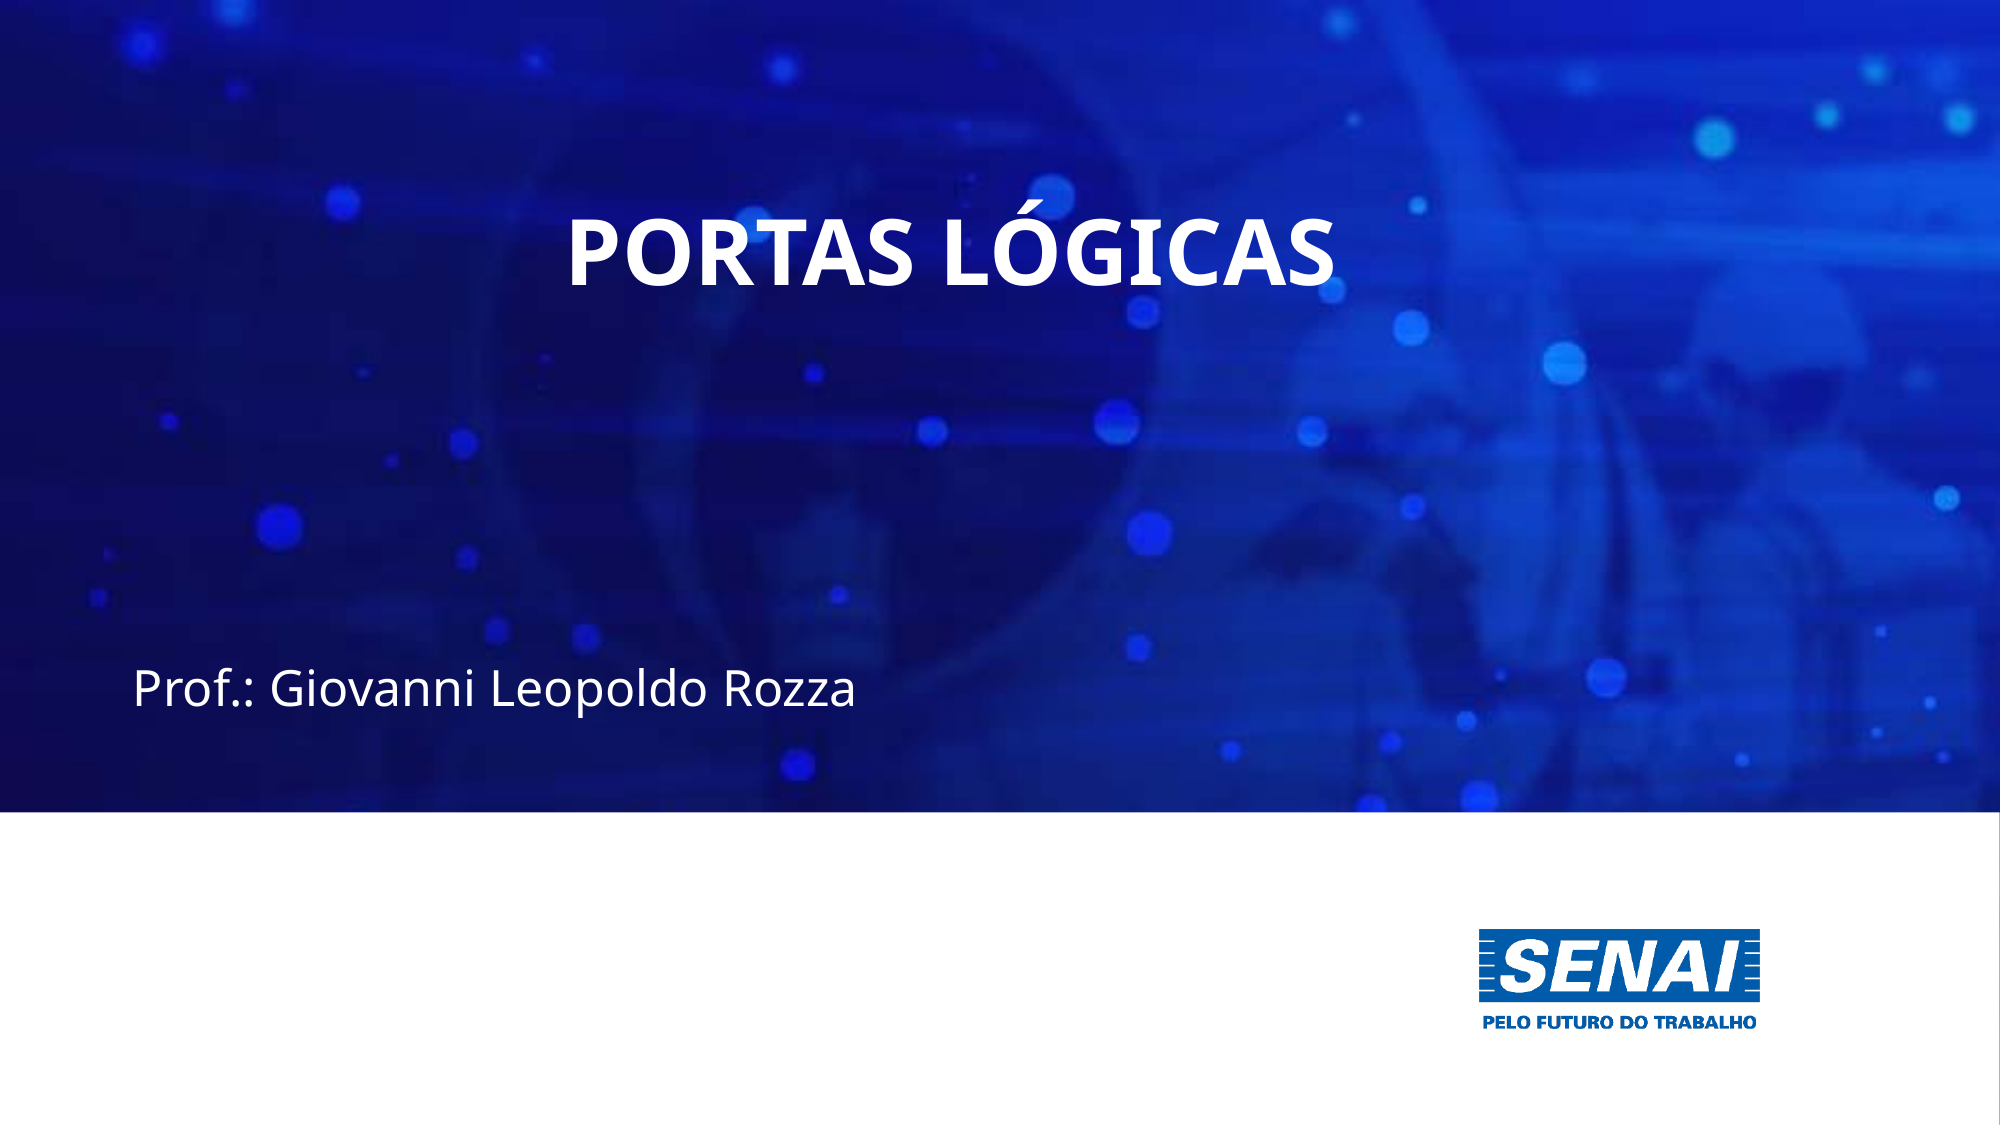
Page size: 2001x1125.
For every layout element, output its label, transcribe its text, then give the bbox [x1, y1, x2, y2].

text_box Prof.: Giovanni Leopoldo Rozza [118, 656, 1346, 928]
picture [1479, 929, 1760, 1029]
title PORTAS LÓGICAS [88, 142, 1814, 360]
picture [0, 0, 2000, 812]
